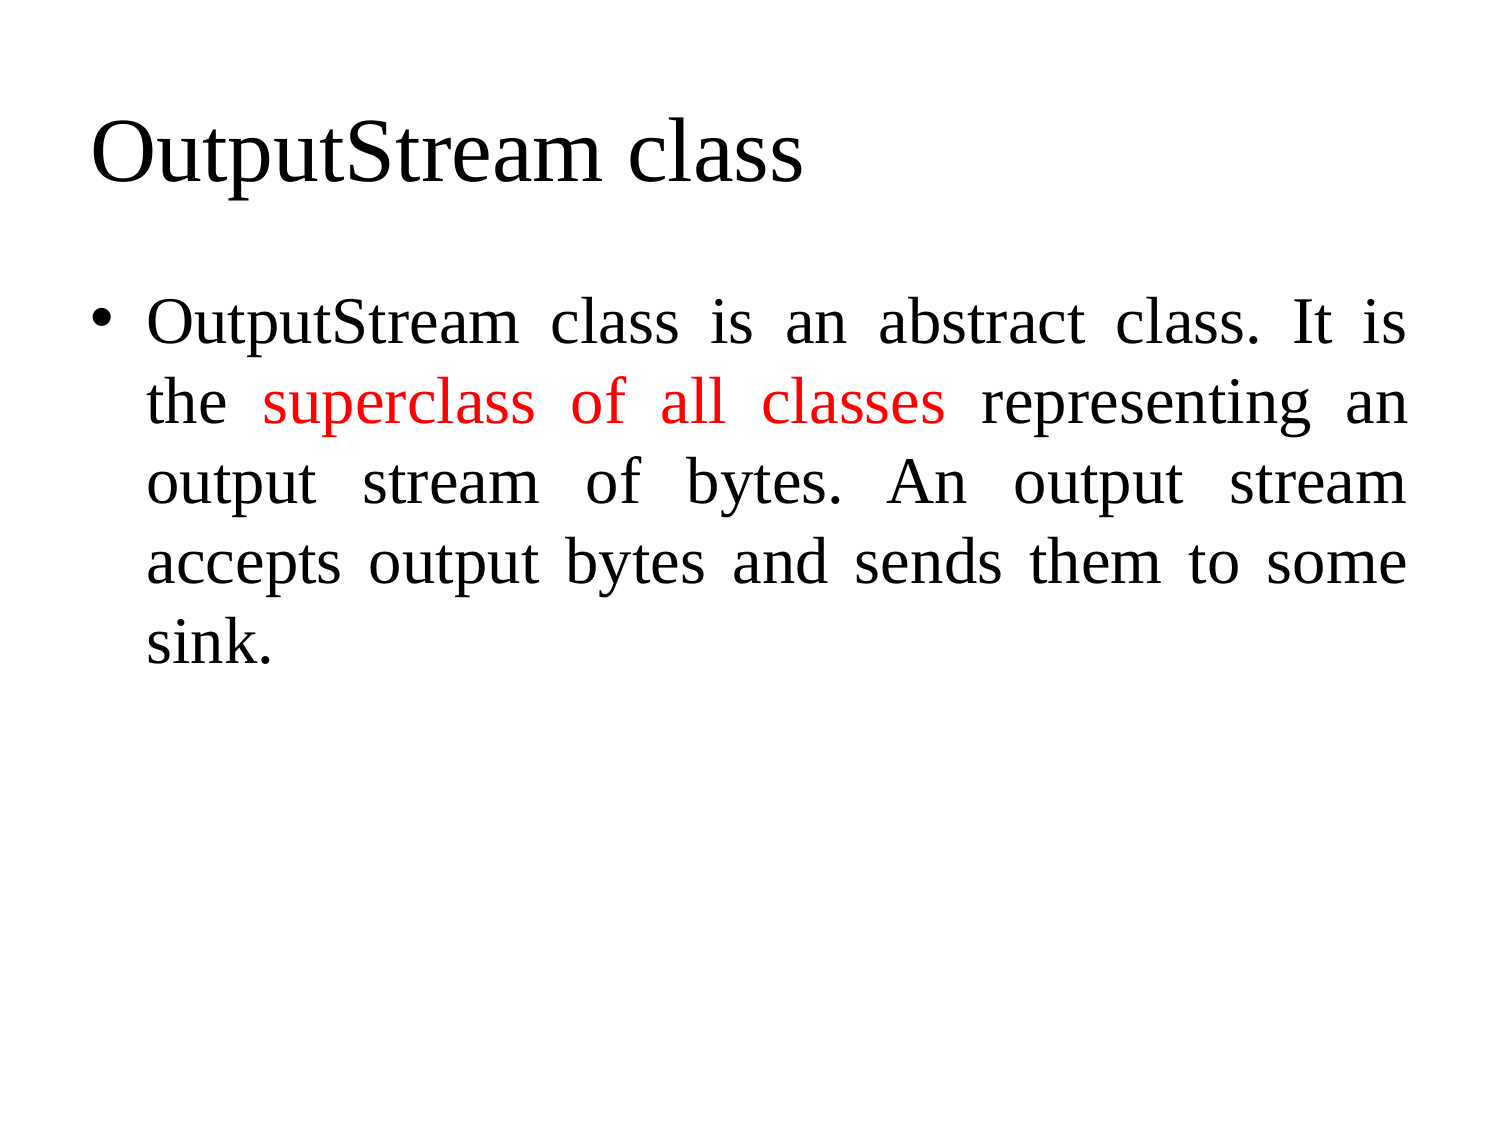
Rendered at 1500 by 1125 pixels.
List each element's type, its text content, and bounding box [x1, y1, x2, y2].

title OutputStream class [75, 51, 1425, 239]
list OutputStream class is an abstract class. It is the superclass of all classes representing an output stream of bytes. An output stream accepts output bytes and sends them to some sink. [75, 268, 1425, 1012]
